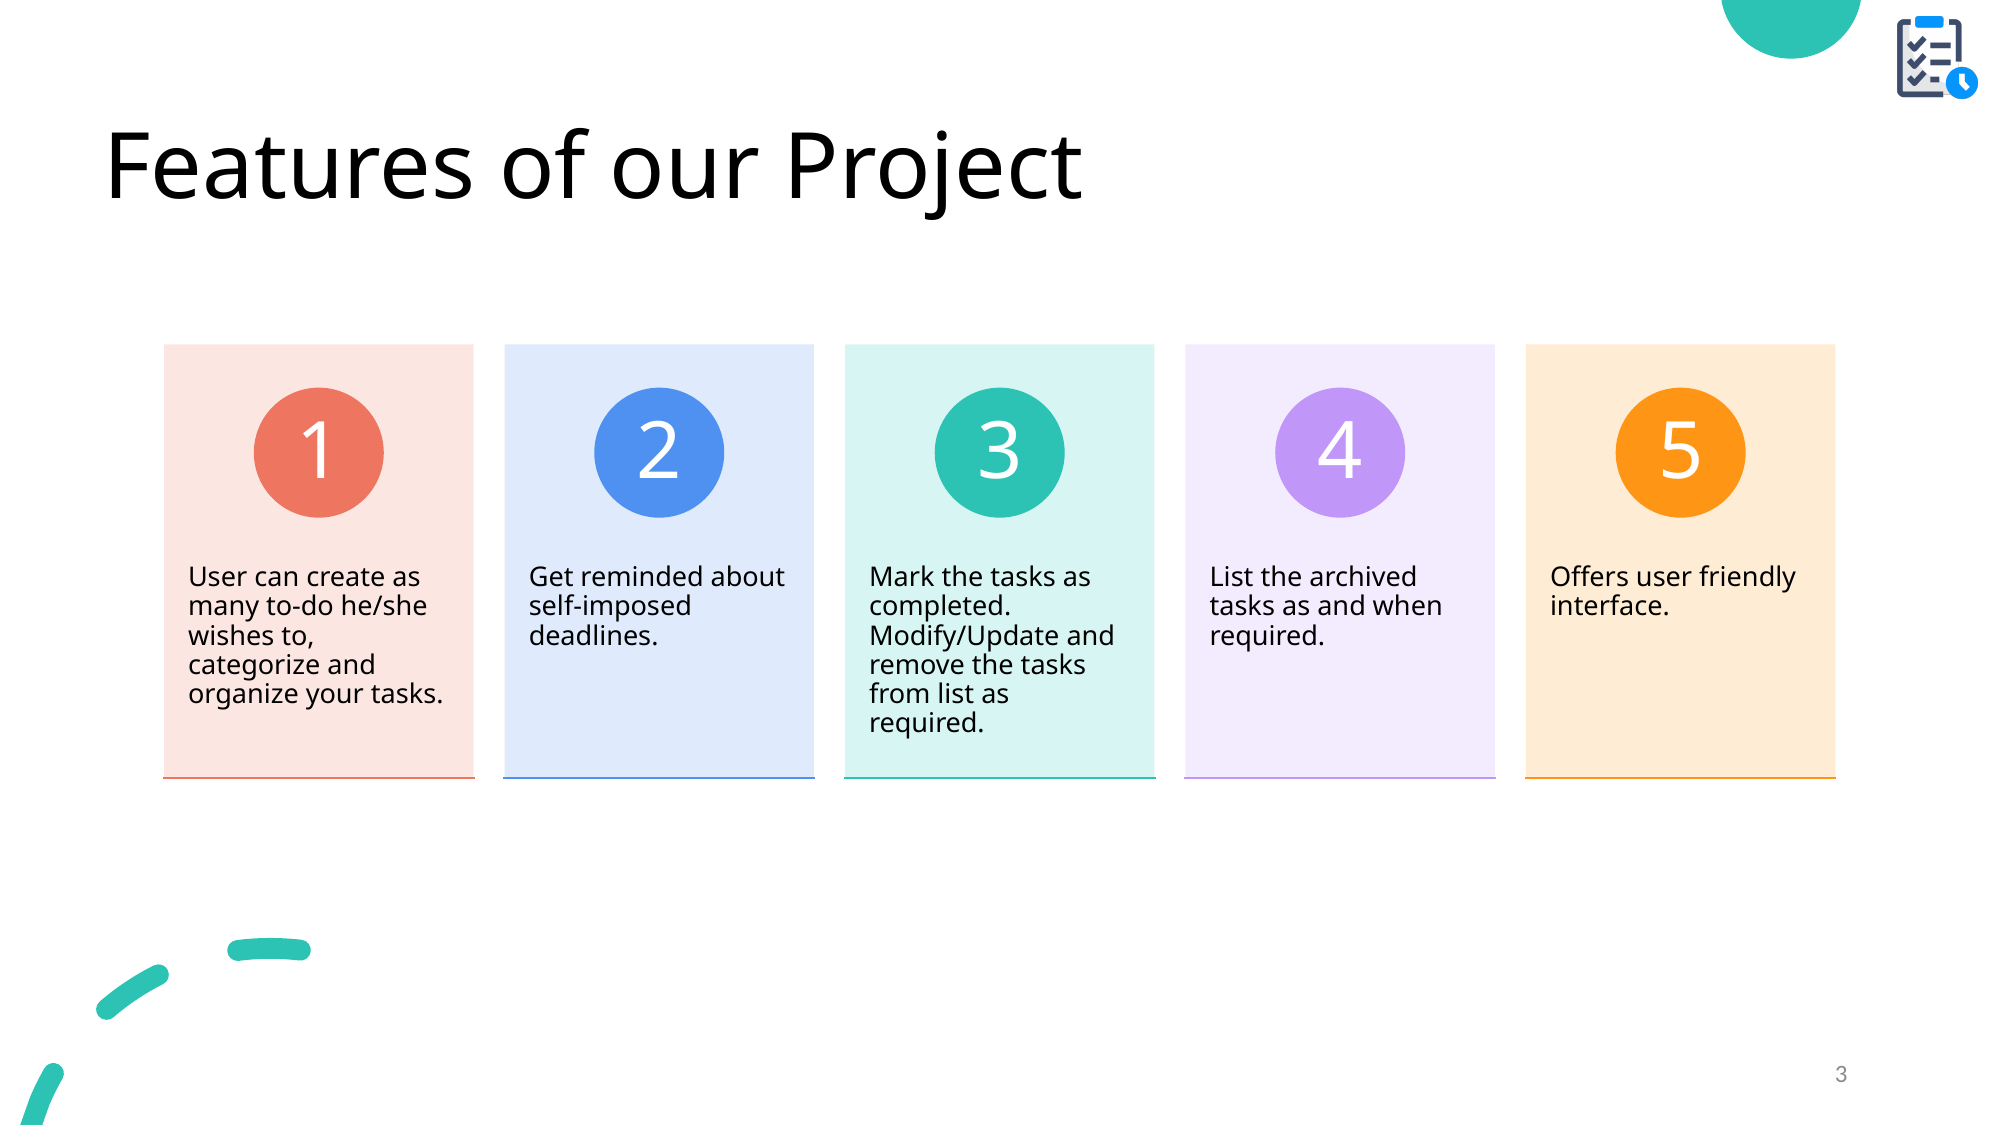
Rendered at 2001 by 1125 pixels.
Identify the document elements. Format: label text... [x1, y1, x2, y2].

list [163, 259, 1836, 863]
picture [1896, 16, 1979, 99]
title Features of our Project [88, 59, 1814, 278]
slide_number 3 [1412, 1042, 1863, 1103]
